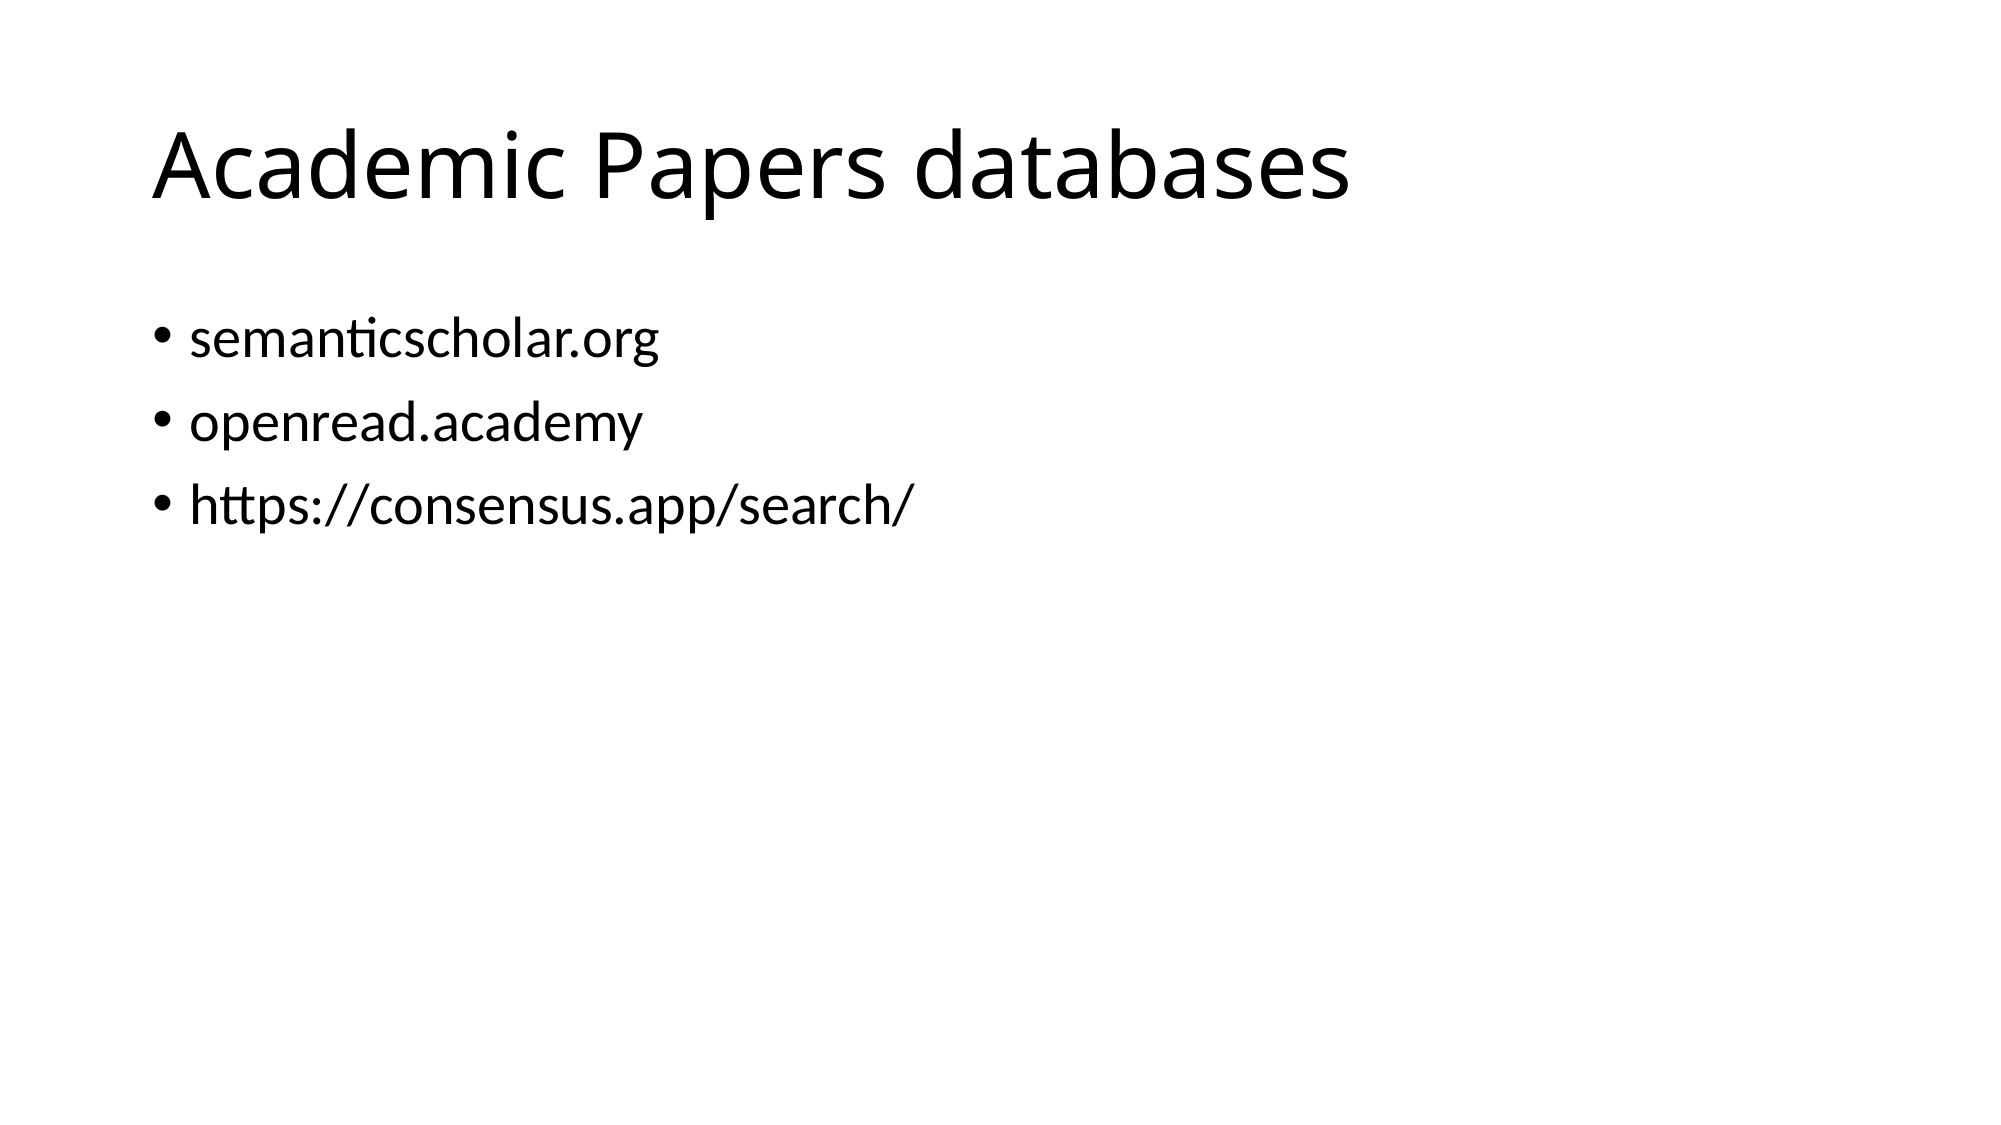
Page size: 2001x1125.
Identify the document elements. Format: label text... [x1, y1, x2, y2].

list semanticscholar.org openread.academy https://consensus.app/search/ [137, 299, 1863, 1014]
title Academic Papers databases [137, 59, 1863, 278]
